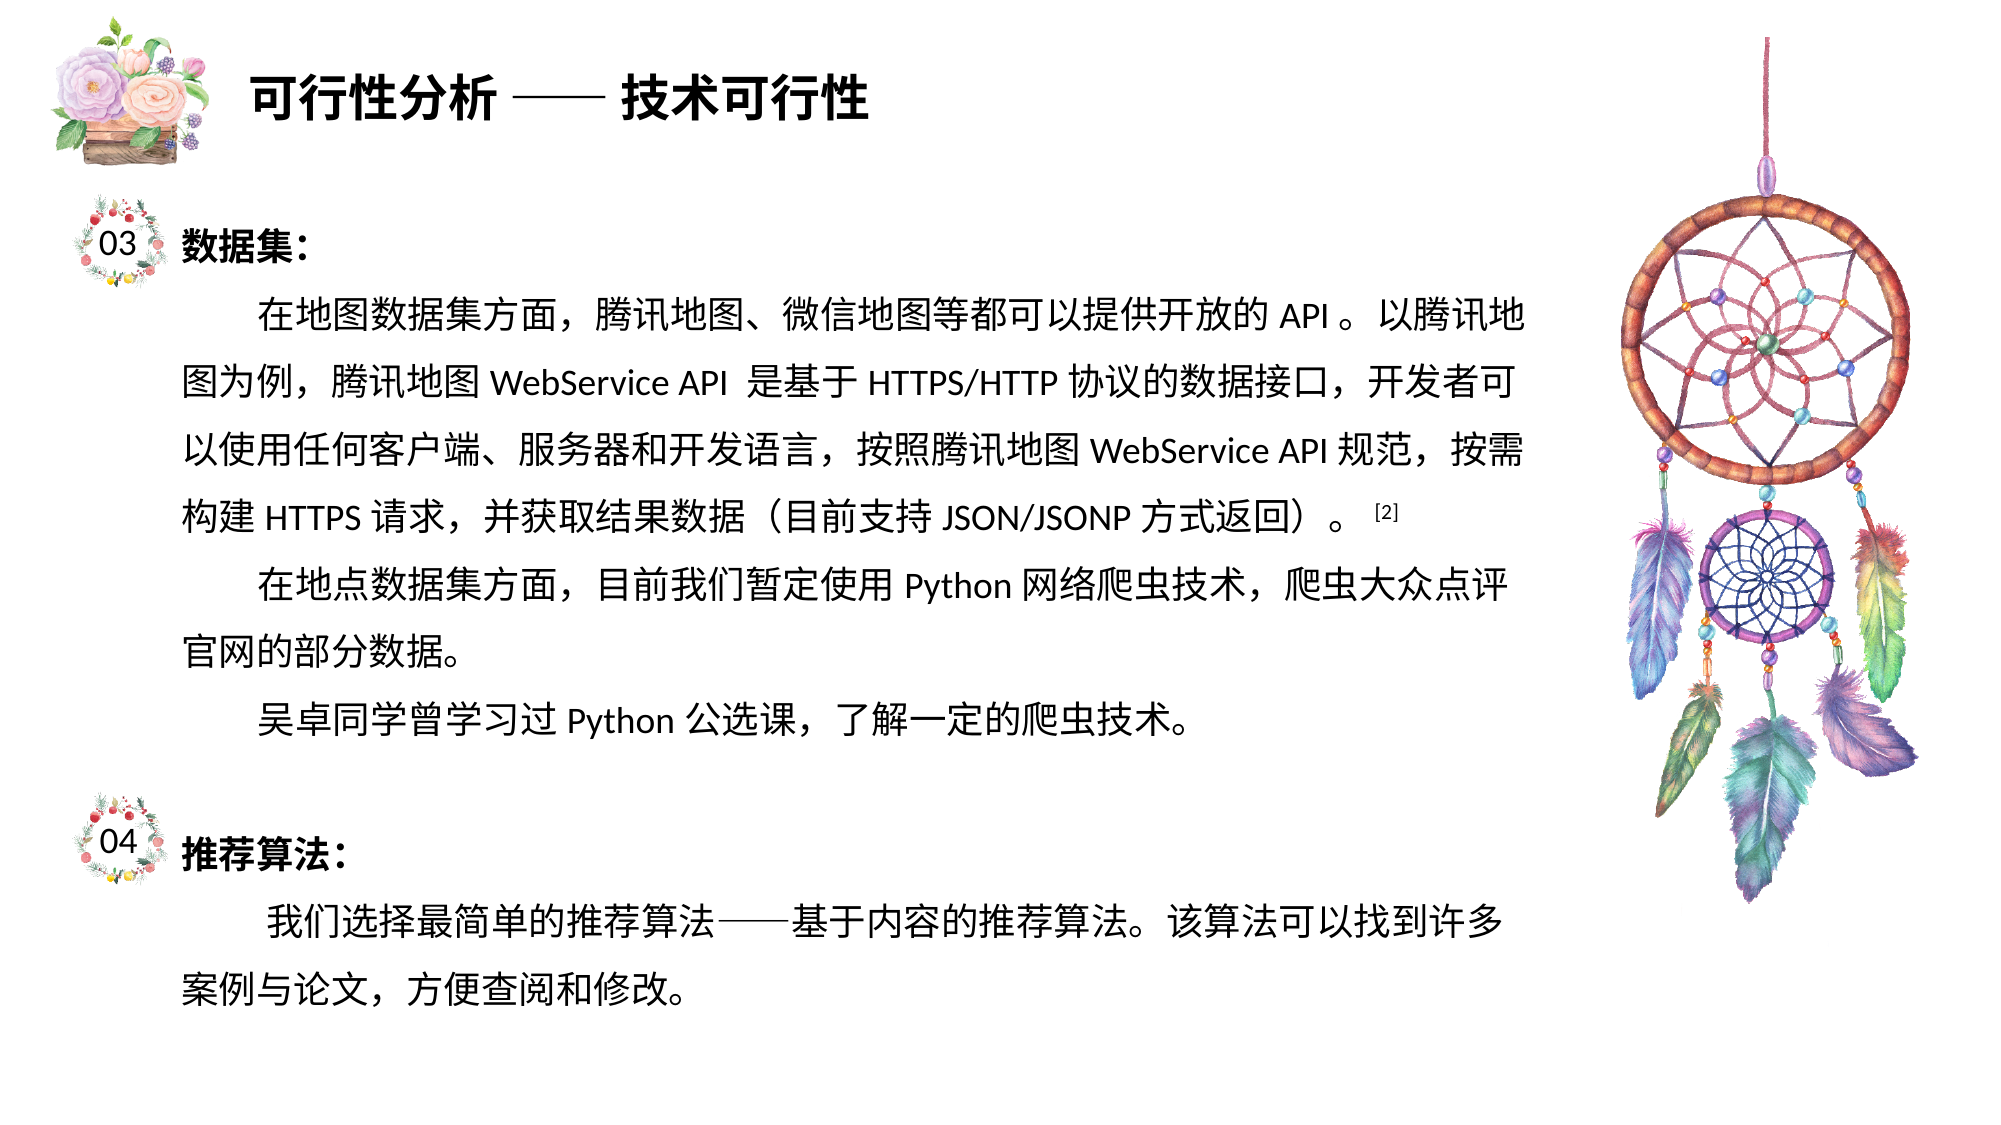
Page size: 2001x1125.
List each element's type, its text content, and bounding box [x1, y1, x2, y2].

picture [1575, 37, 1955, 953]
picture [31, 0, 232, 305]
text_box 数据集： 在地图数据集方面，腾讯地图、微信地图等都可以提供开放的API。以腾讯地图为例，腾讯地图WebService API 是基于HTTPS/HTTP协议的数据接口，开发者可以使用任何客户端、服务器和开发语言，按照腾讯地图WebService API规范，按需构建HTTPS请求，并获取结果数据（目前支持JSON/JSONP方式返回）。[2] 在地点数据集方面，目前我们暂定使用Python网络爬虫技术，爬虫大众点评官网的部分数据。 吴卓同学曾学习过Python公选课，了解一定的爬虫技术。 推荐算法： 我们选择最简单的推荐算法——基于内容的推荐算法。该算法可以找到许多案例与论文，方便查阅和修改。 [166, 193, 1545, 1086]
text_box 可行性分析 —— 技术可行性 [233, 58, 945, 134]
picture [59, 775, 187, 902]
